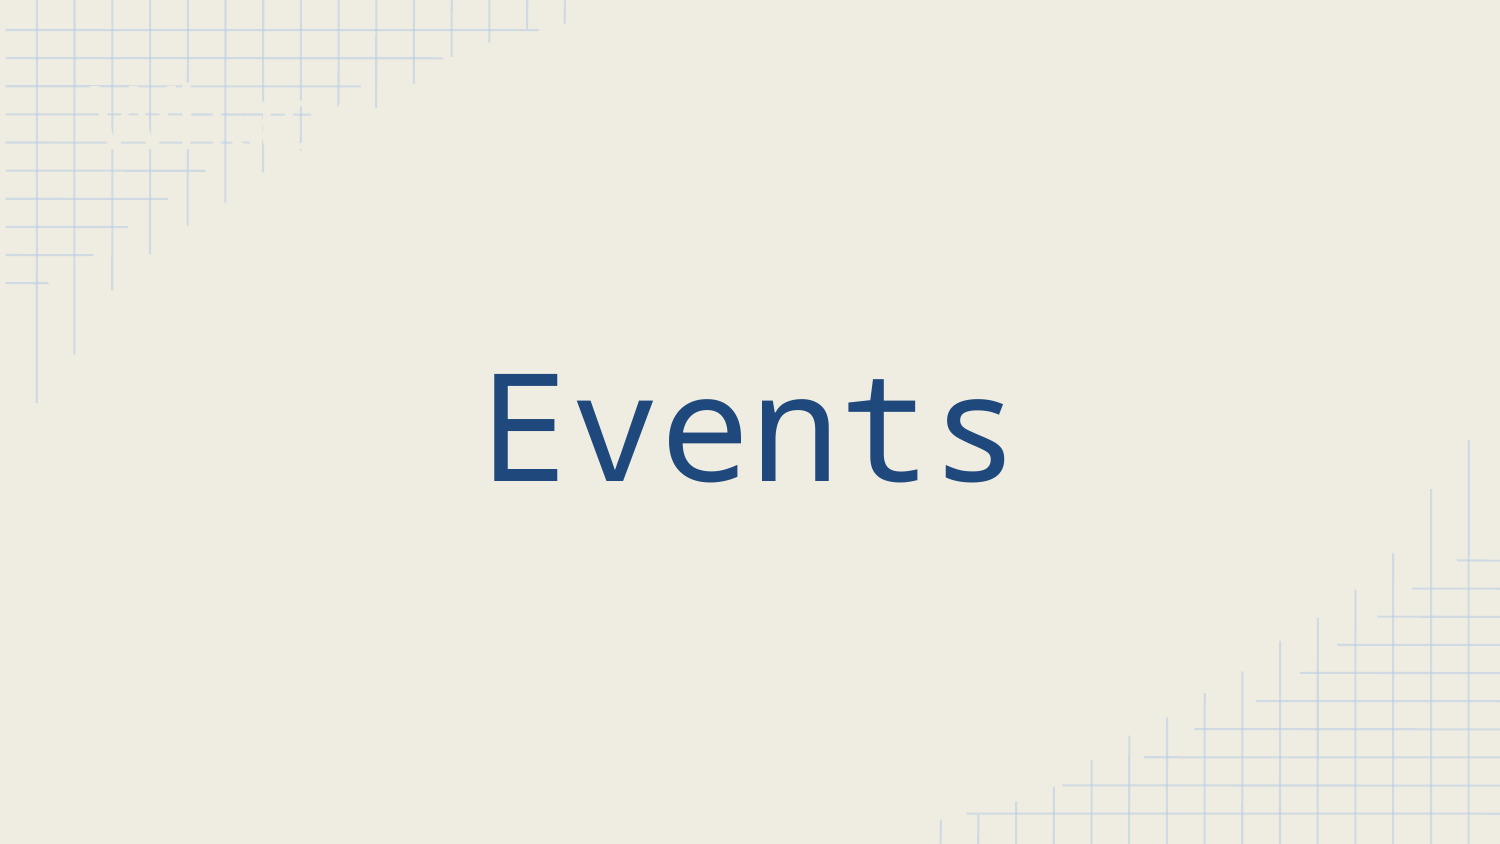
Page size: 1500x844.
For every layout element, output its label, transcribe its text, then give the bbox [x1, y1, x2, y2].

list Events [0, 0, 1500, 844]
